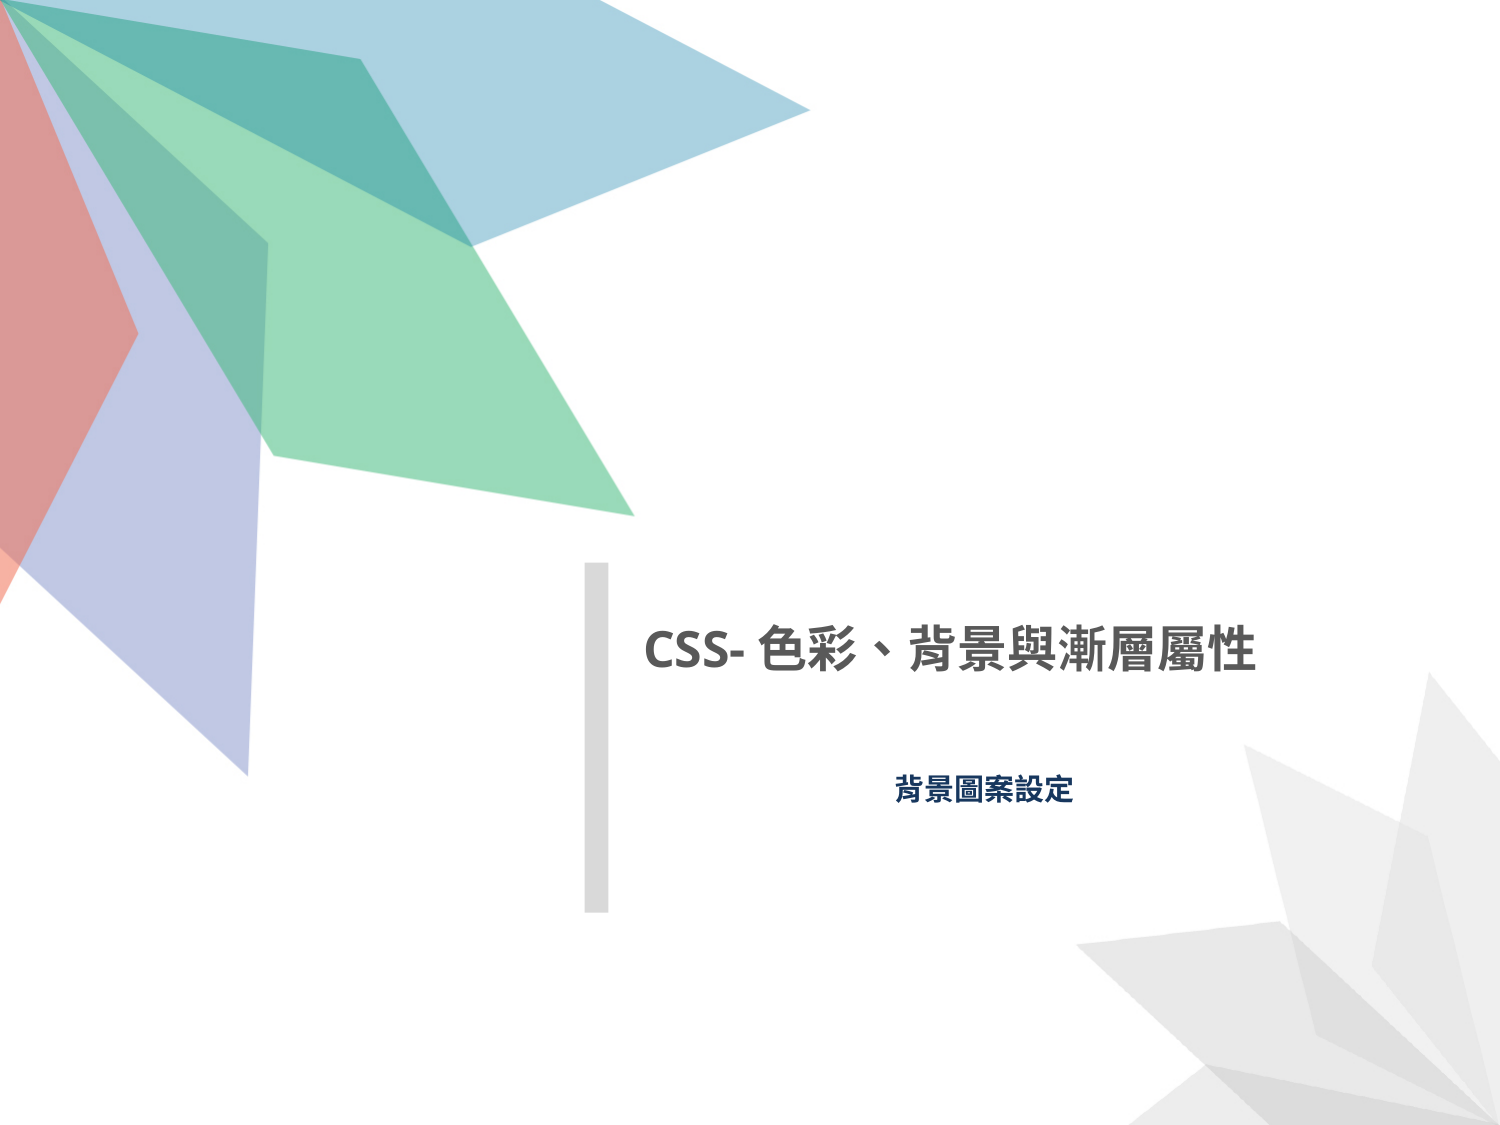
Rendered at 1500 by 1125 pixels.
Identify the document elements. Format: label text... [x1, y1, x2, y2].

title 背景圖案設定 [631, 763, 1338, 815]
text_box CSS-色彩、背景與漸層屬性 [628, 609, 1379, 685]
picture [0, 0, 1500, 1125]
